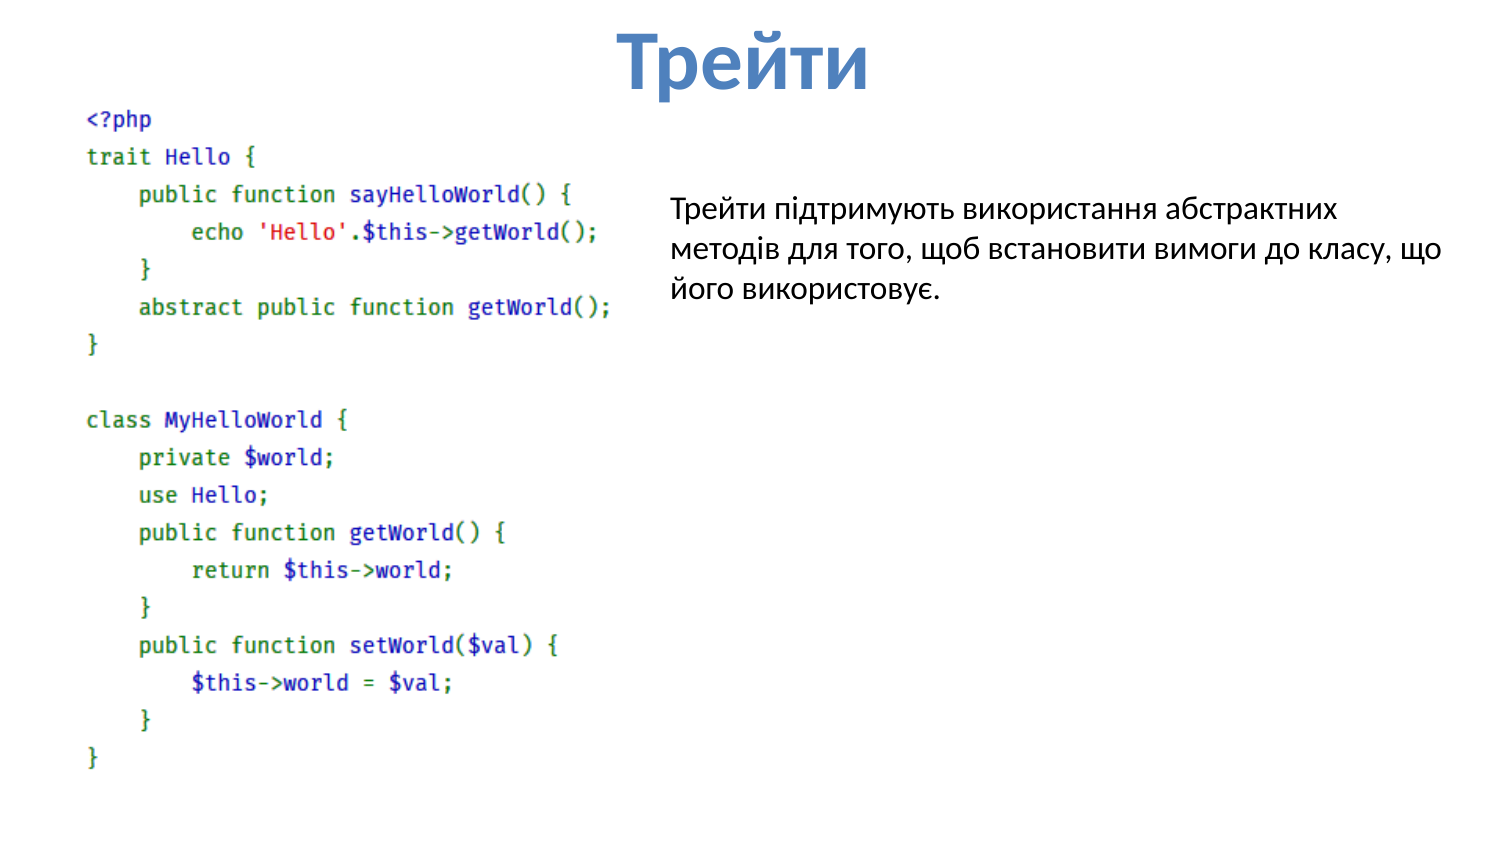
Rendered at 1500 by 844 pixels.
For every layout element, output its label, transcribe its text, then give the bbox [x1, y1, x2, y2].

text_box Трейти підтримують використання абстрактних методів для того, щоб встановити вимоги до класу, що його використовує. [655, 179, 1471, 314]
title Трейти [17, 0, 1471, 115]
picture [76, 96, 632, 777]
